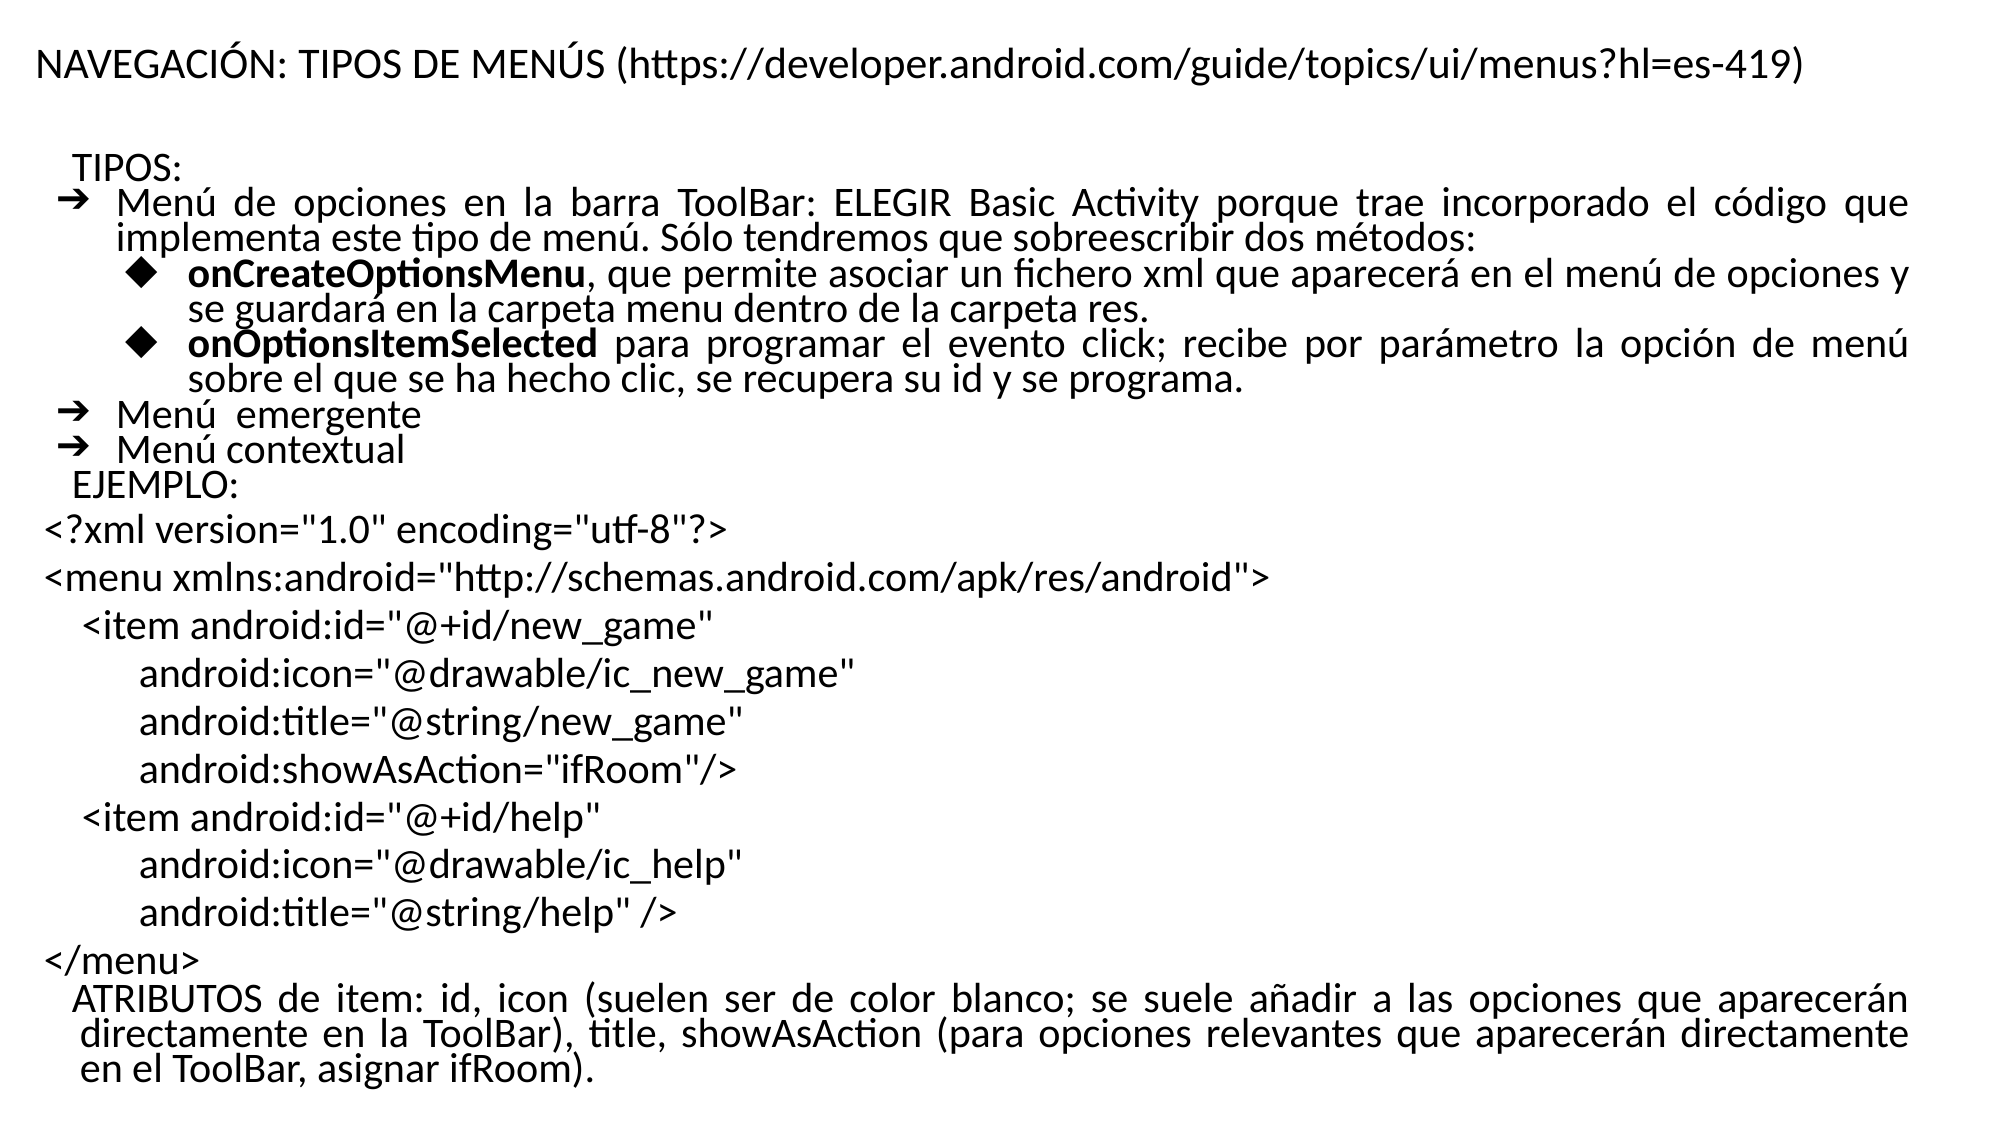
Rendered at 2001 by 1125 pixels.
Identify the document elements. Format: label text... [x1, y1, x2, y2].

list TIPOS: Menú de opciones en la barra ToolBar: ELEGIR Basic Activity porque trae incorporado el código que implementa este tipo de menú. Sólo tendremos que sobreescribir dos métodos: onCreateOptionsMenu, que permite asociar un fichero xml que aparecerá en el menú de opciones y se guardará en la carpeta menu dentro de la carpeta res. onOptionsItemSelected para programar el evento click; recibe por parámetro la opción de menú sobre el que se ha hecho clic, se recupera su id y se programa. Menú emergente Menú contextual EJEMPLO: <?xml version="1.0" encoding="utf-8"?> <menu xmlns:android="http://schemas.android.com/apk/res/android"> <item android:id="@+id/new_game" android:icon="@drawable/ic_new_game" android:title="@string/new_game" android:showAsAction="ifRoom"/> <item android:id="@+id/help" android:icon="@drawable/ic_help" android:title="@string/help" /> </menu> ATRIBUTOS de item: id, icon (suelen ser de color blanco; se suele añadir a las opciones que aparecerán directamente en la ToolBar), title, showAsAction (para opciones relevantes que aparecerán directamente en el ToolBar, asignar ifRoom). [28, 145, 1925, 1102]
title NAVEGACIÓN: TIPOS DE MENÚS (https://developer.android.com/guide/topics/ui/menus?hl=es-419) [20, 30, 1863, 99]
